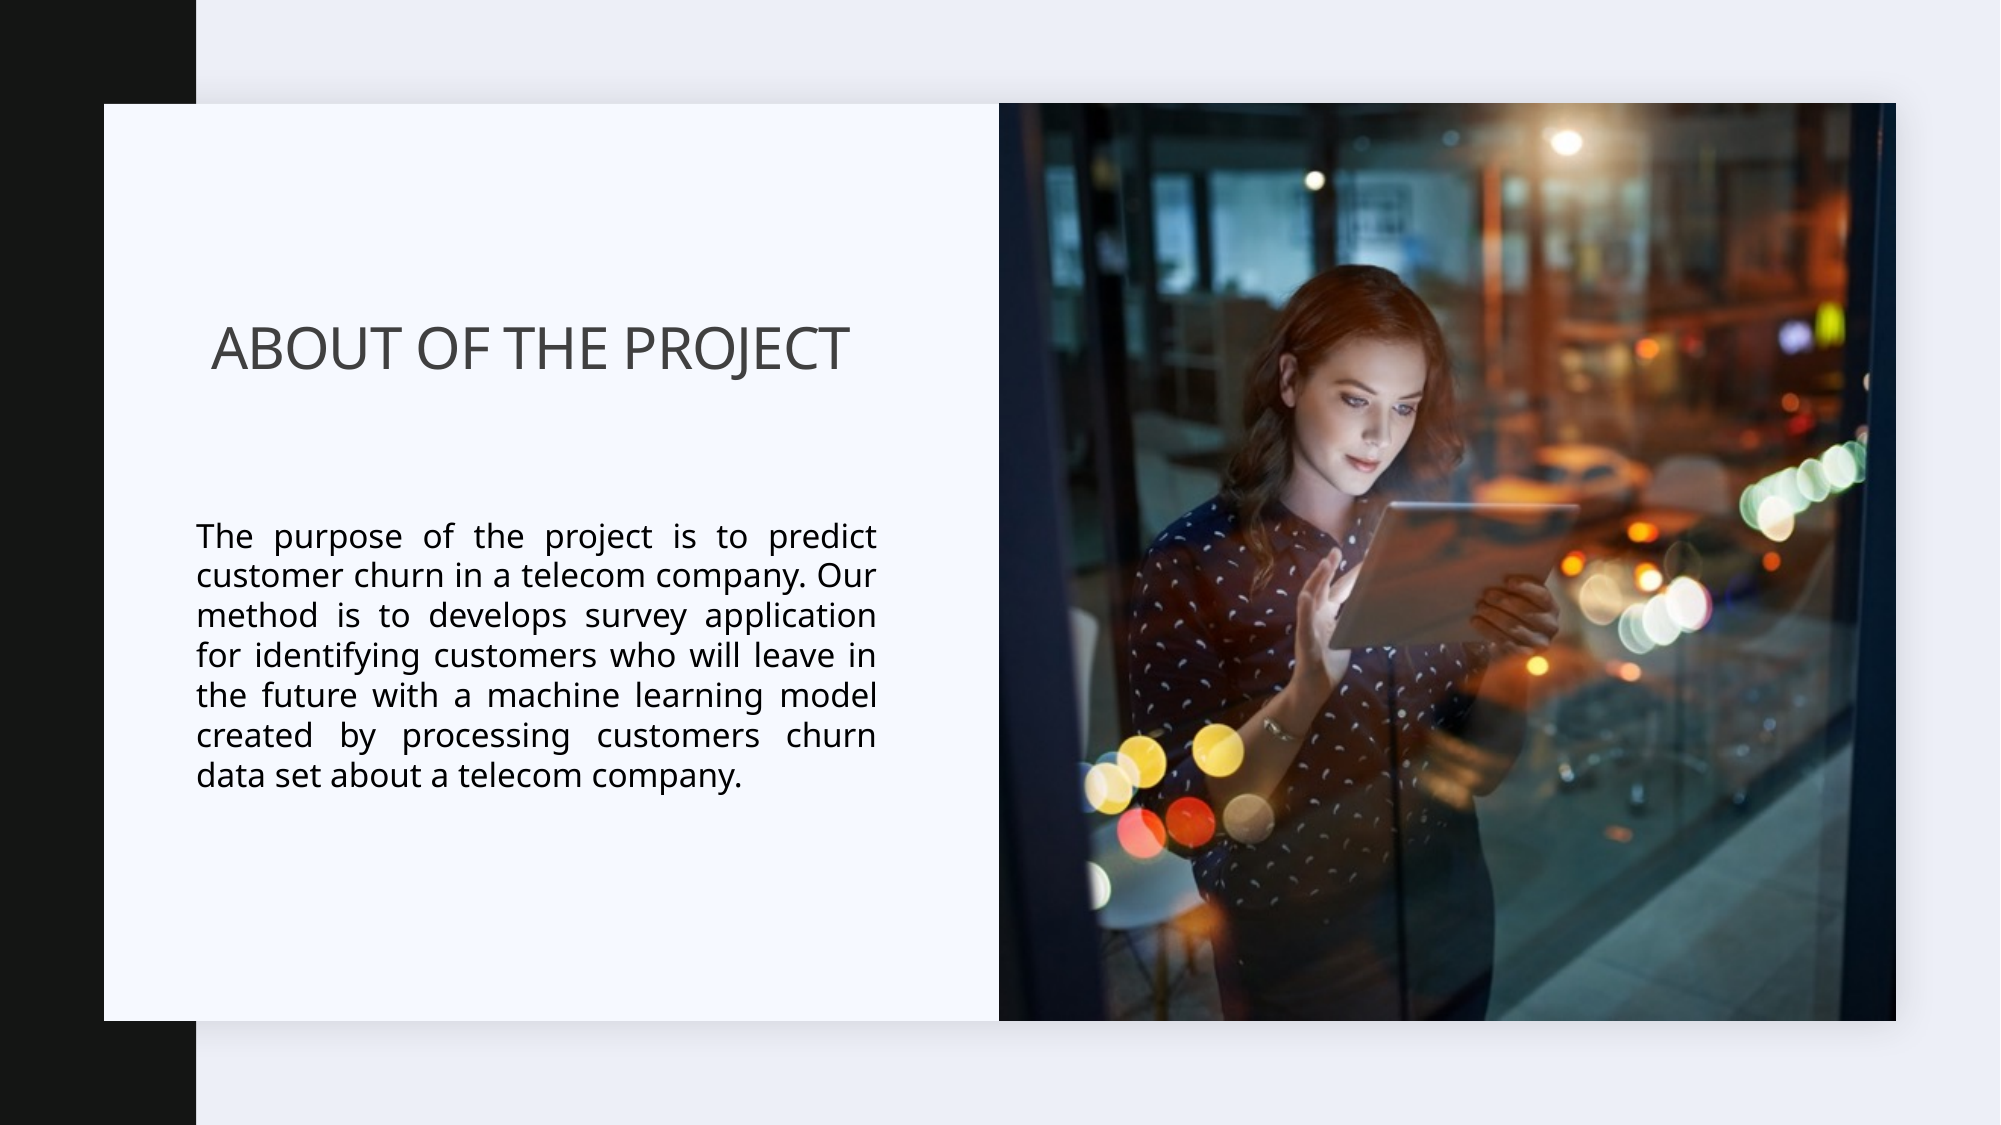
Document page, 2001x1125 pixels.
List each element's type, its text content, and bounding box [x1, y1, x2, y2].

list The purpose of the project is to predict customer churn in a telecom company. Our method is to develops survey application for identifying customers who will leave in the future with a machine learning model created by processing customers churn data set about a telecom company. [196, 507, 879, 971]
title About of the project [196, 244, 879, 457]
picture [999, 103, 1897, 1022]
